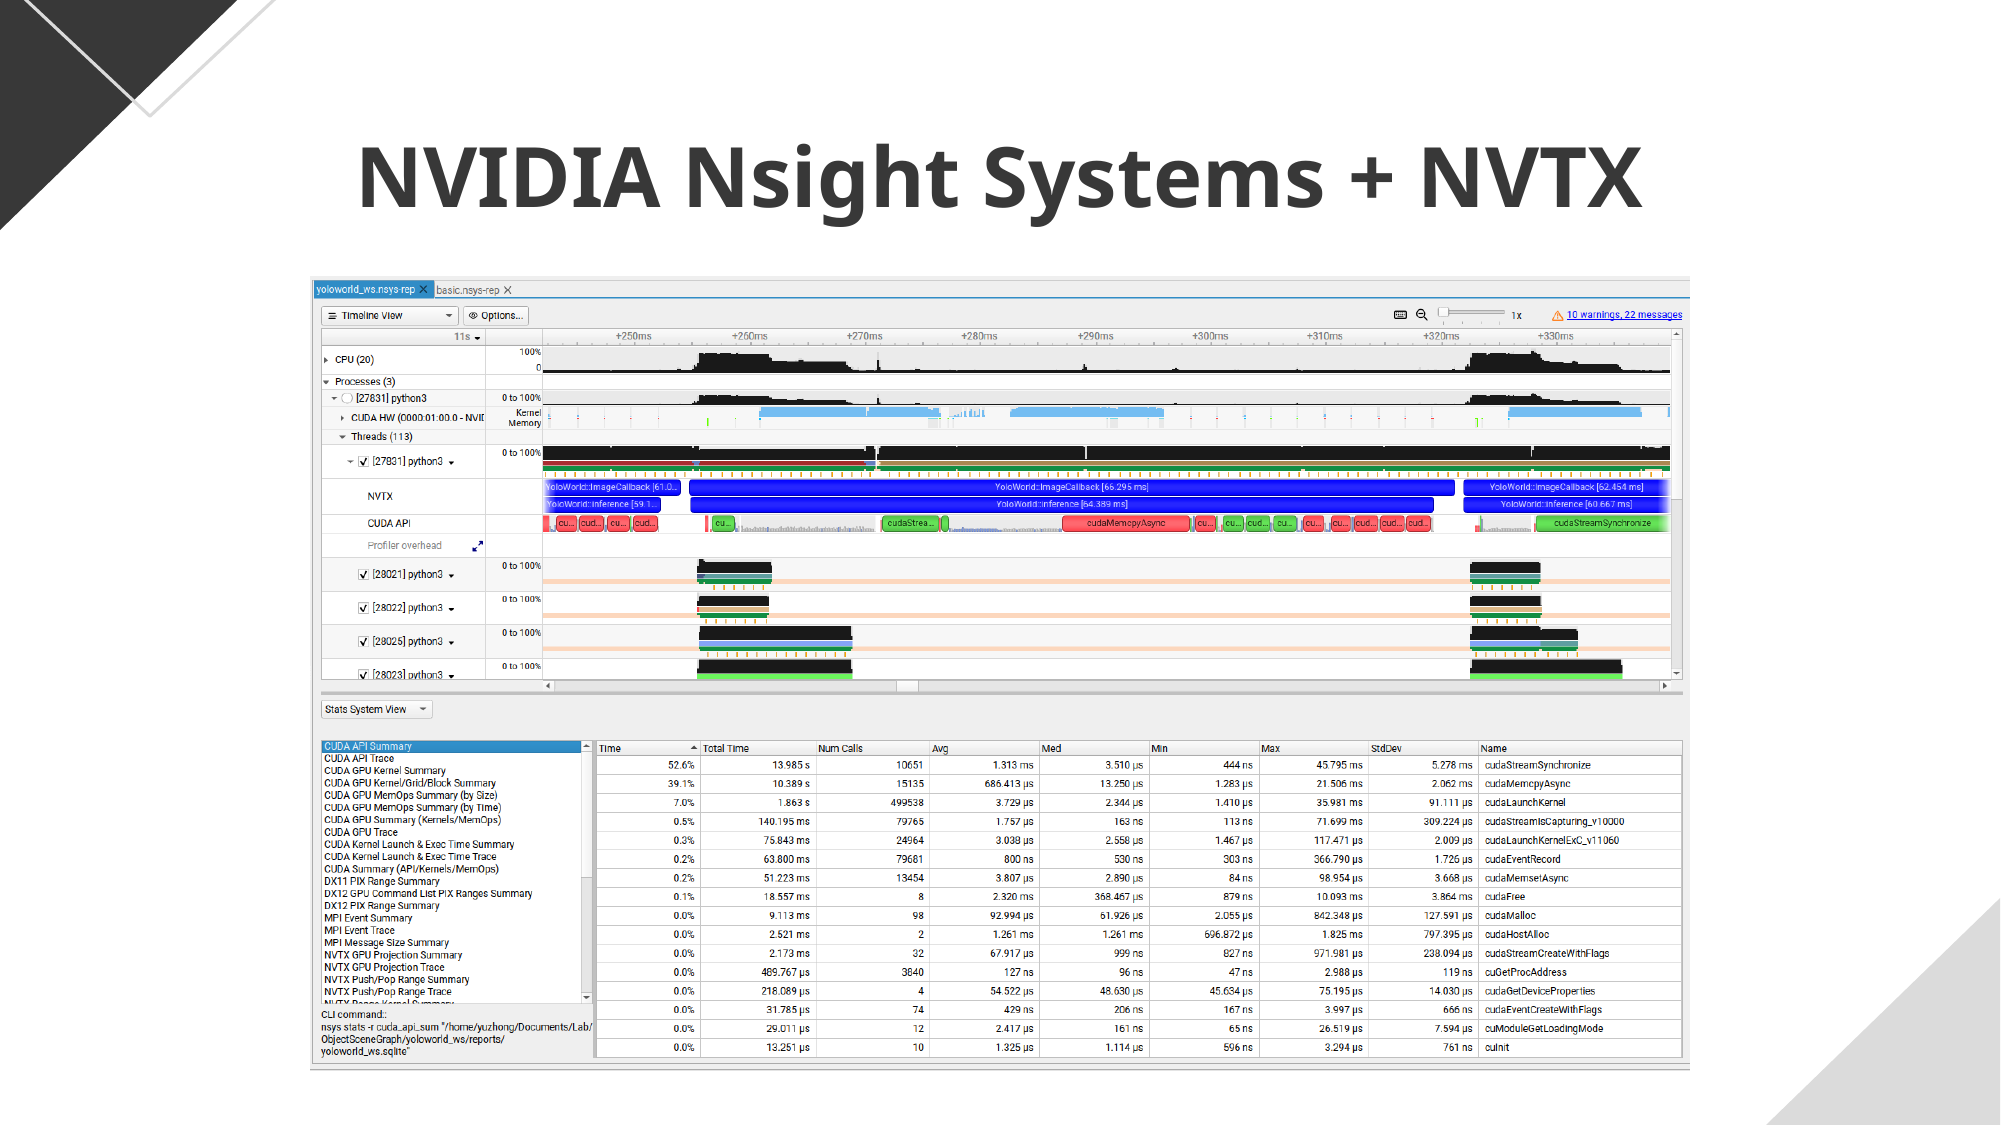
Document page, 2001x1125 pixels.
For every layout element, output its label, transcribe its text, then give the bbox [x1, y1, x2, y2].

picture [310, 275, 1690, 1071]
title NVIDIA Nsight Systems + NVTX [156, 116, 1843, 232]
